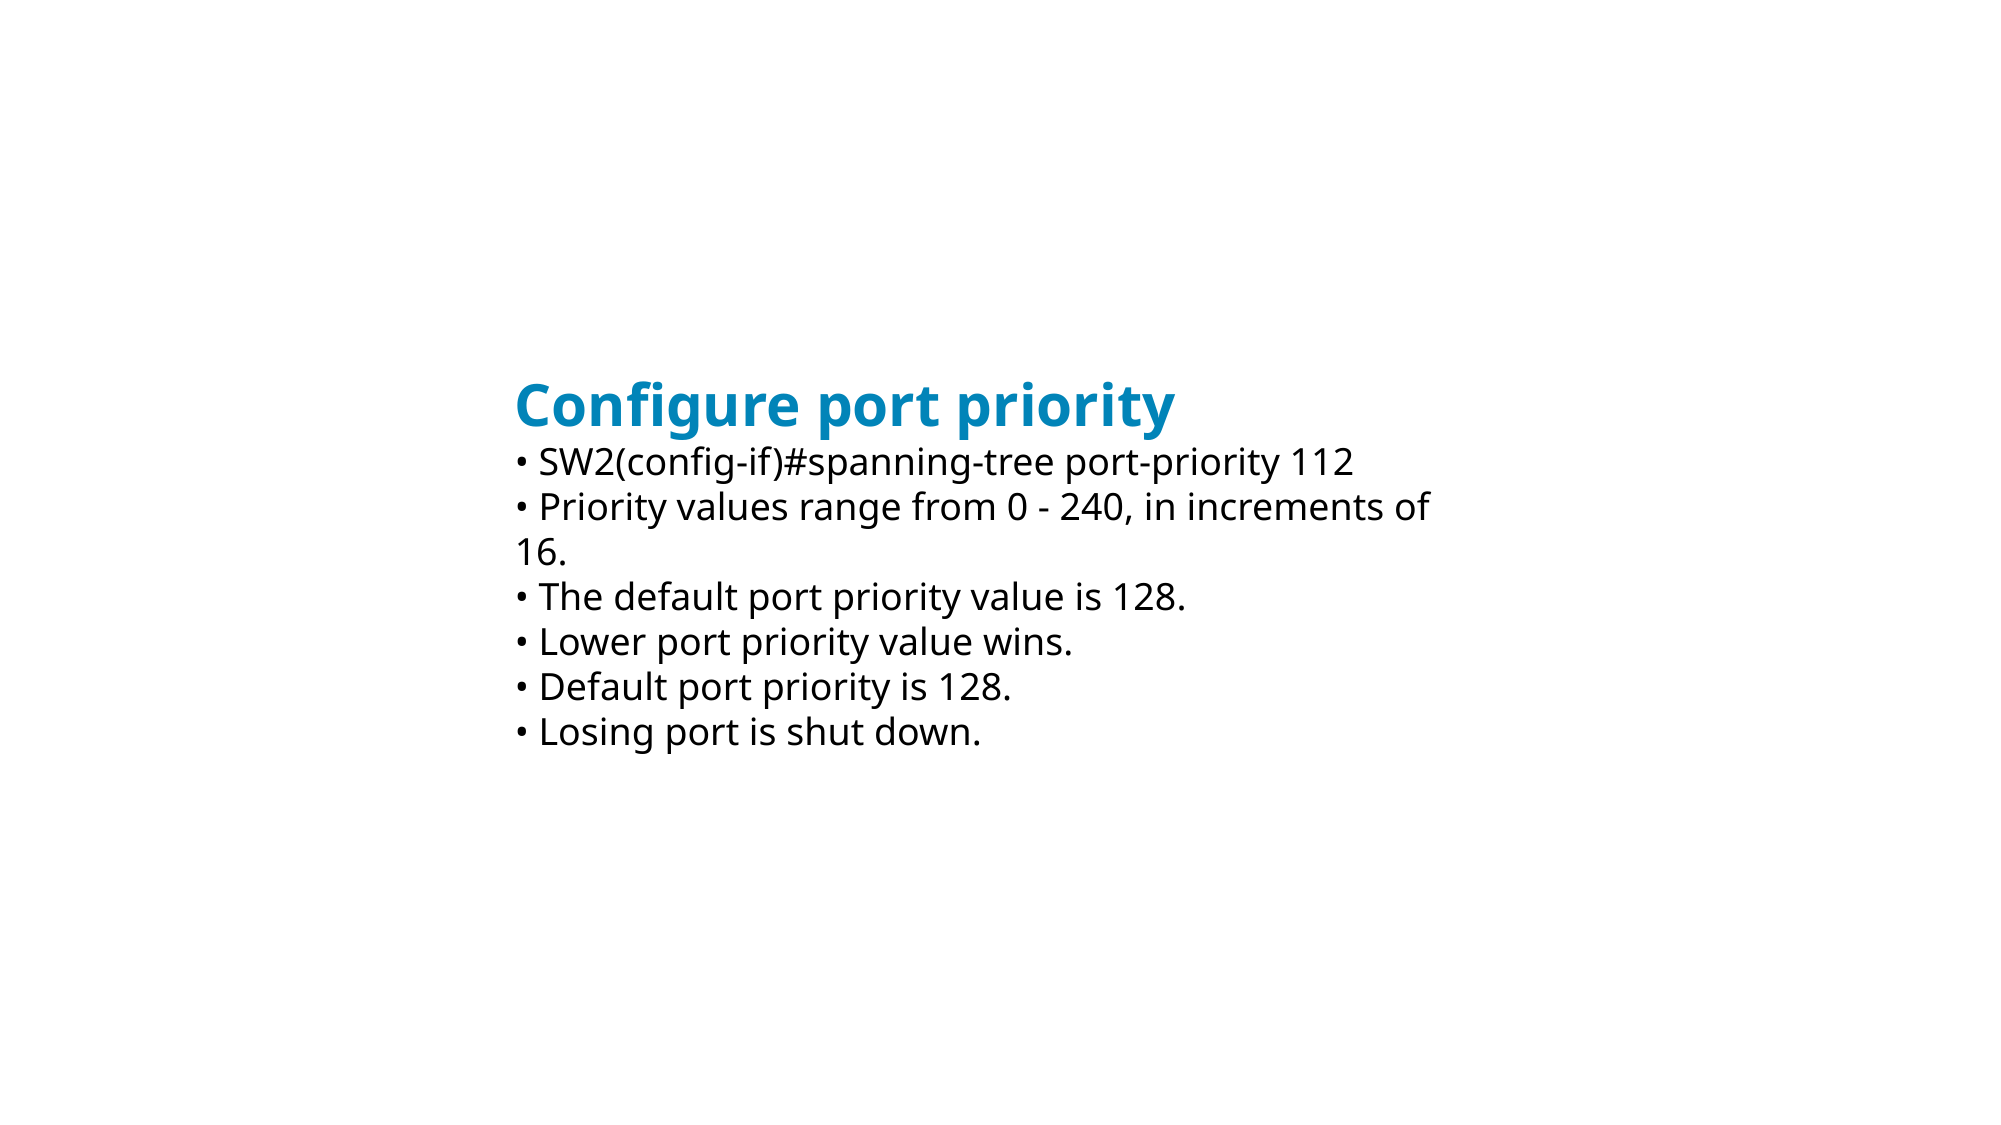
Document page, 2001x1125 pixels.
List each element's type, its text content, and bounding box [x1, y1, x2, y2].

text_box Configure port priority • SW2(config-if)#spanning-tree port-priority 112 • Priority values range from 0 - 240, in increments of 16. • The default port priority value is 128. • Lower port priority value wins. • Default port priority is 128. • Losing port is shut down. [500, 360, 1500, 761]
